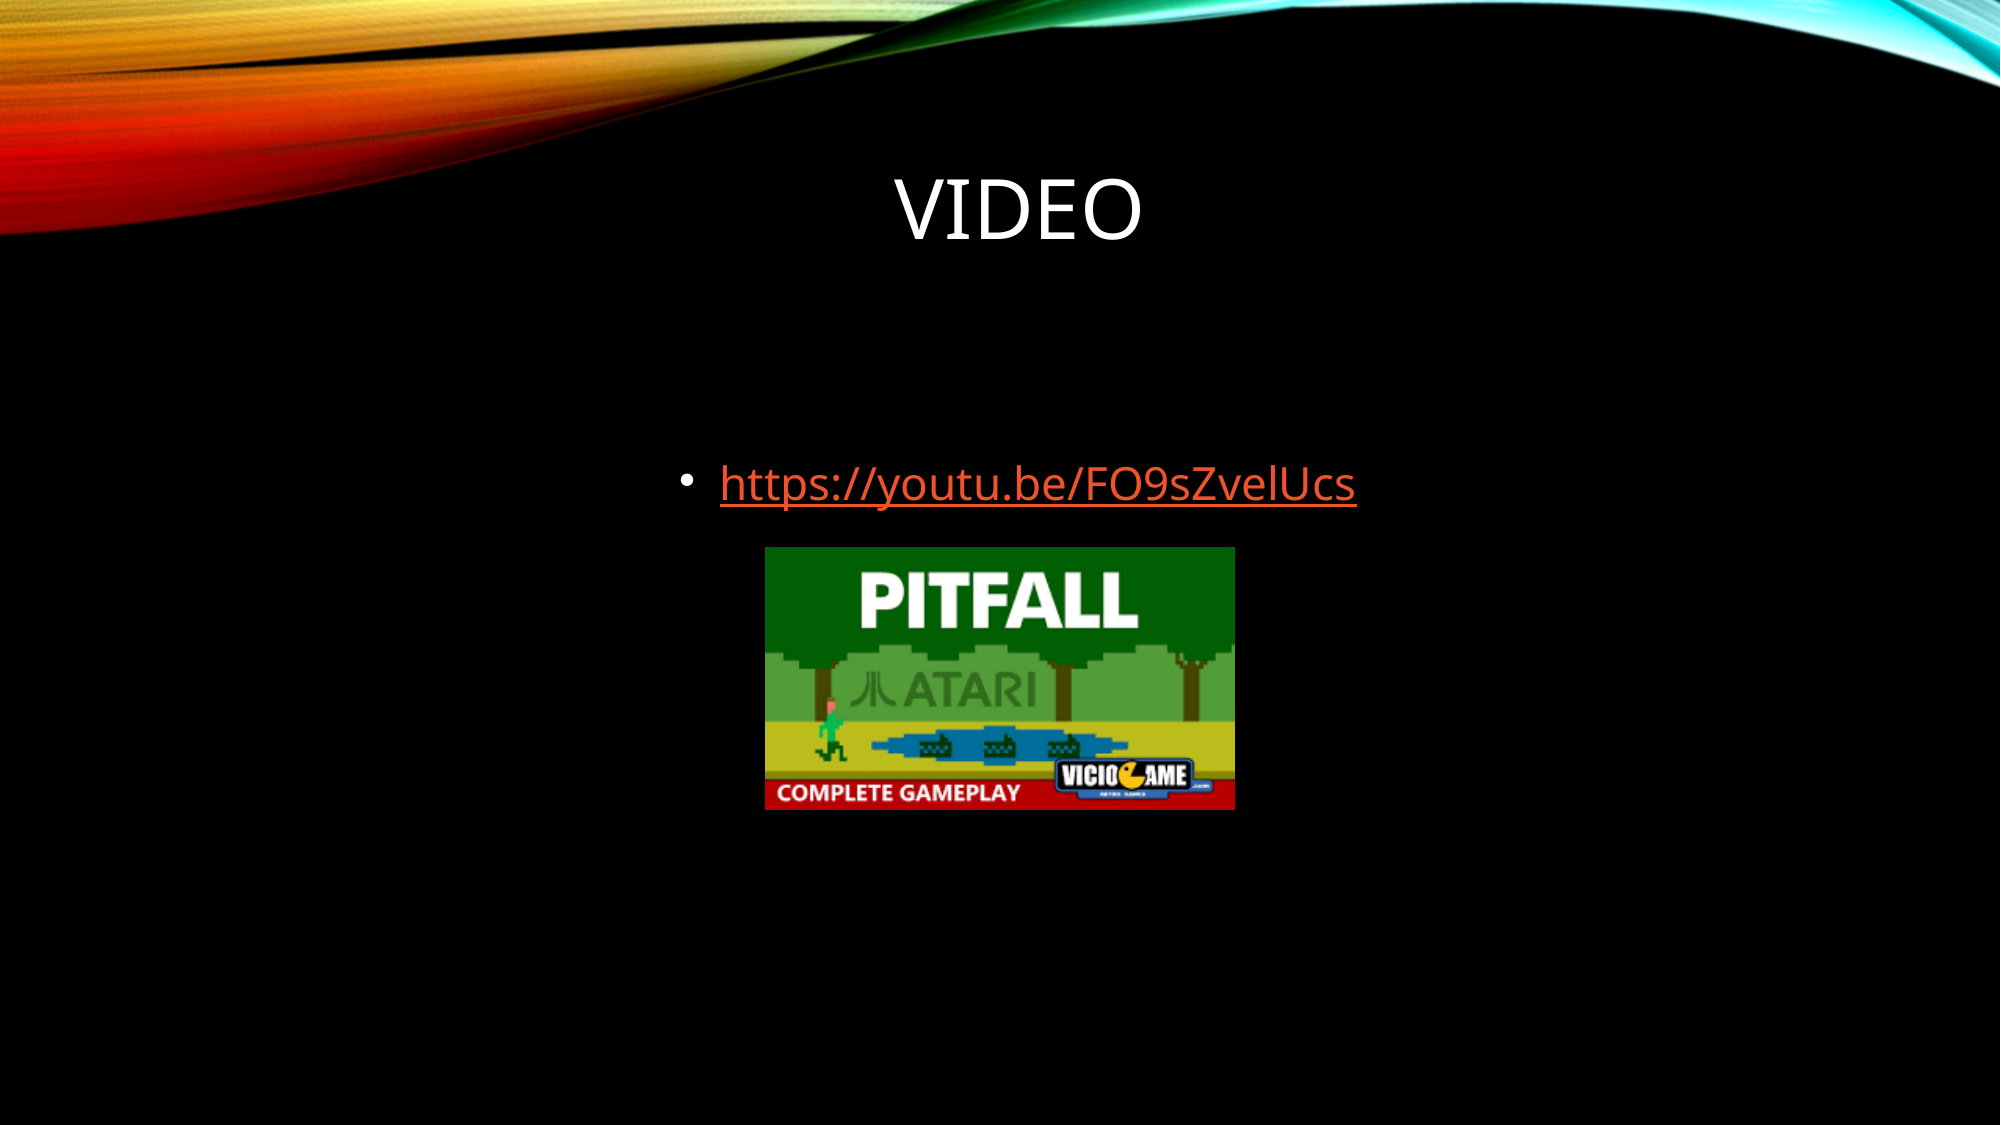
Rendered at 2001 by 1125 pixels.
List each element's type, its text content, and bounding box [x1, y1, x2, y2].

picture [0, 0, 2000, 237]
picture [765, 547, 1235, 811]
list https://youtu.be/FO9sZvelUcs [664, 447, 1377, 548]
title VIDEO [313, 106, 1727, 319]
